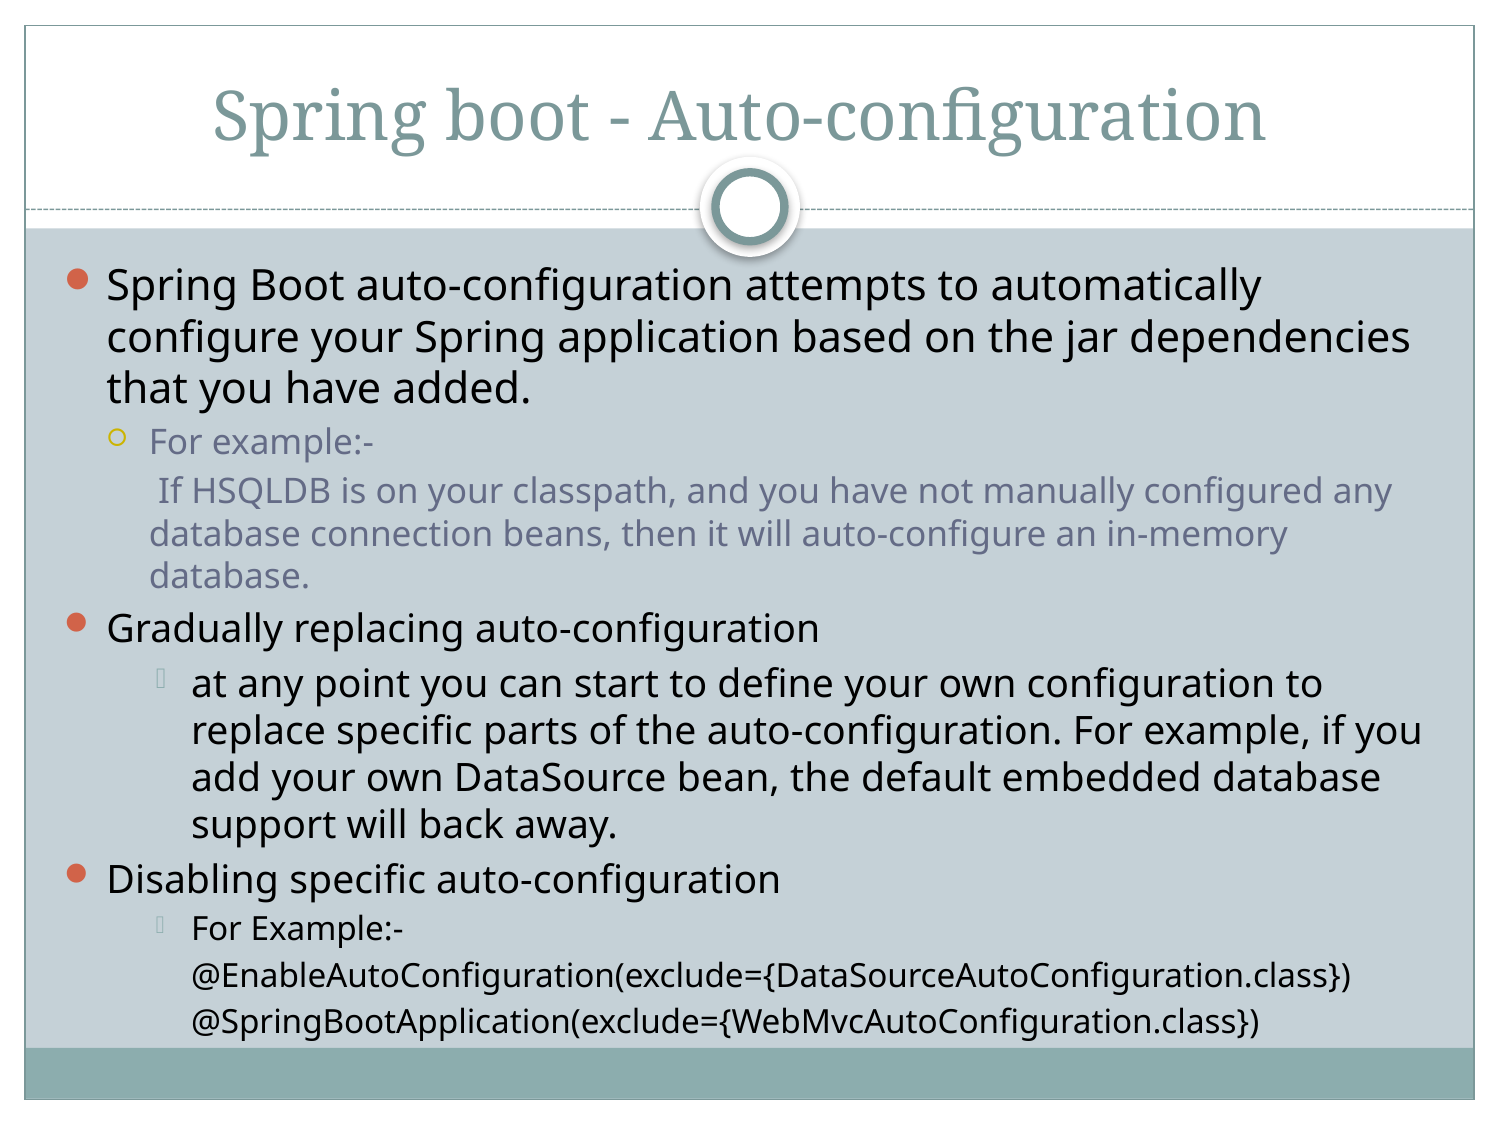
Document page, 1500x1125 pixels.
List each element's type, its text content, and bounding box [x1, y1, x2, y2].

list Spring Boot auto-configuration attempts to automatically configure your Spring application based on the jar dependencies that you have added. For example:- If HSQLDB is on your classpath, and you have not manually configured any database connection beans, then it will auto-configure an in-memory database. Gradually replacing auto-configuration at any point you can start to define your own configuration to replace specific parts of the auto-configuration. For example, if you add your own DataSource bean, the default embedded database support will back away. Disabling specific auto-configuration For Example:- @EnableAutoConfiguration(exclude={DataSourceAutoConfiguration.class}) @SpringBootApplication(exclude={WebMvcAutoConfiguration.class}) [49, 250, 1445, 1050]
title Spring boot - Auto-configuration [49, 37, 1450, 162]
